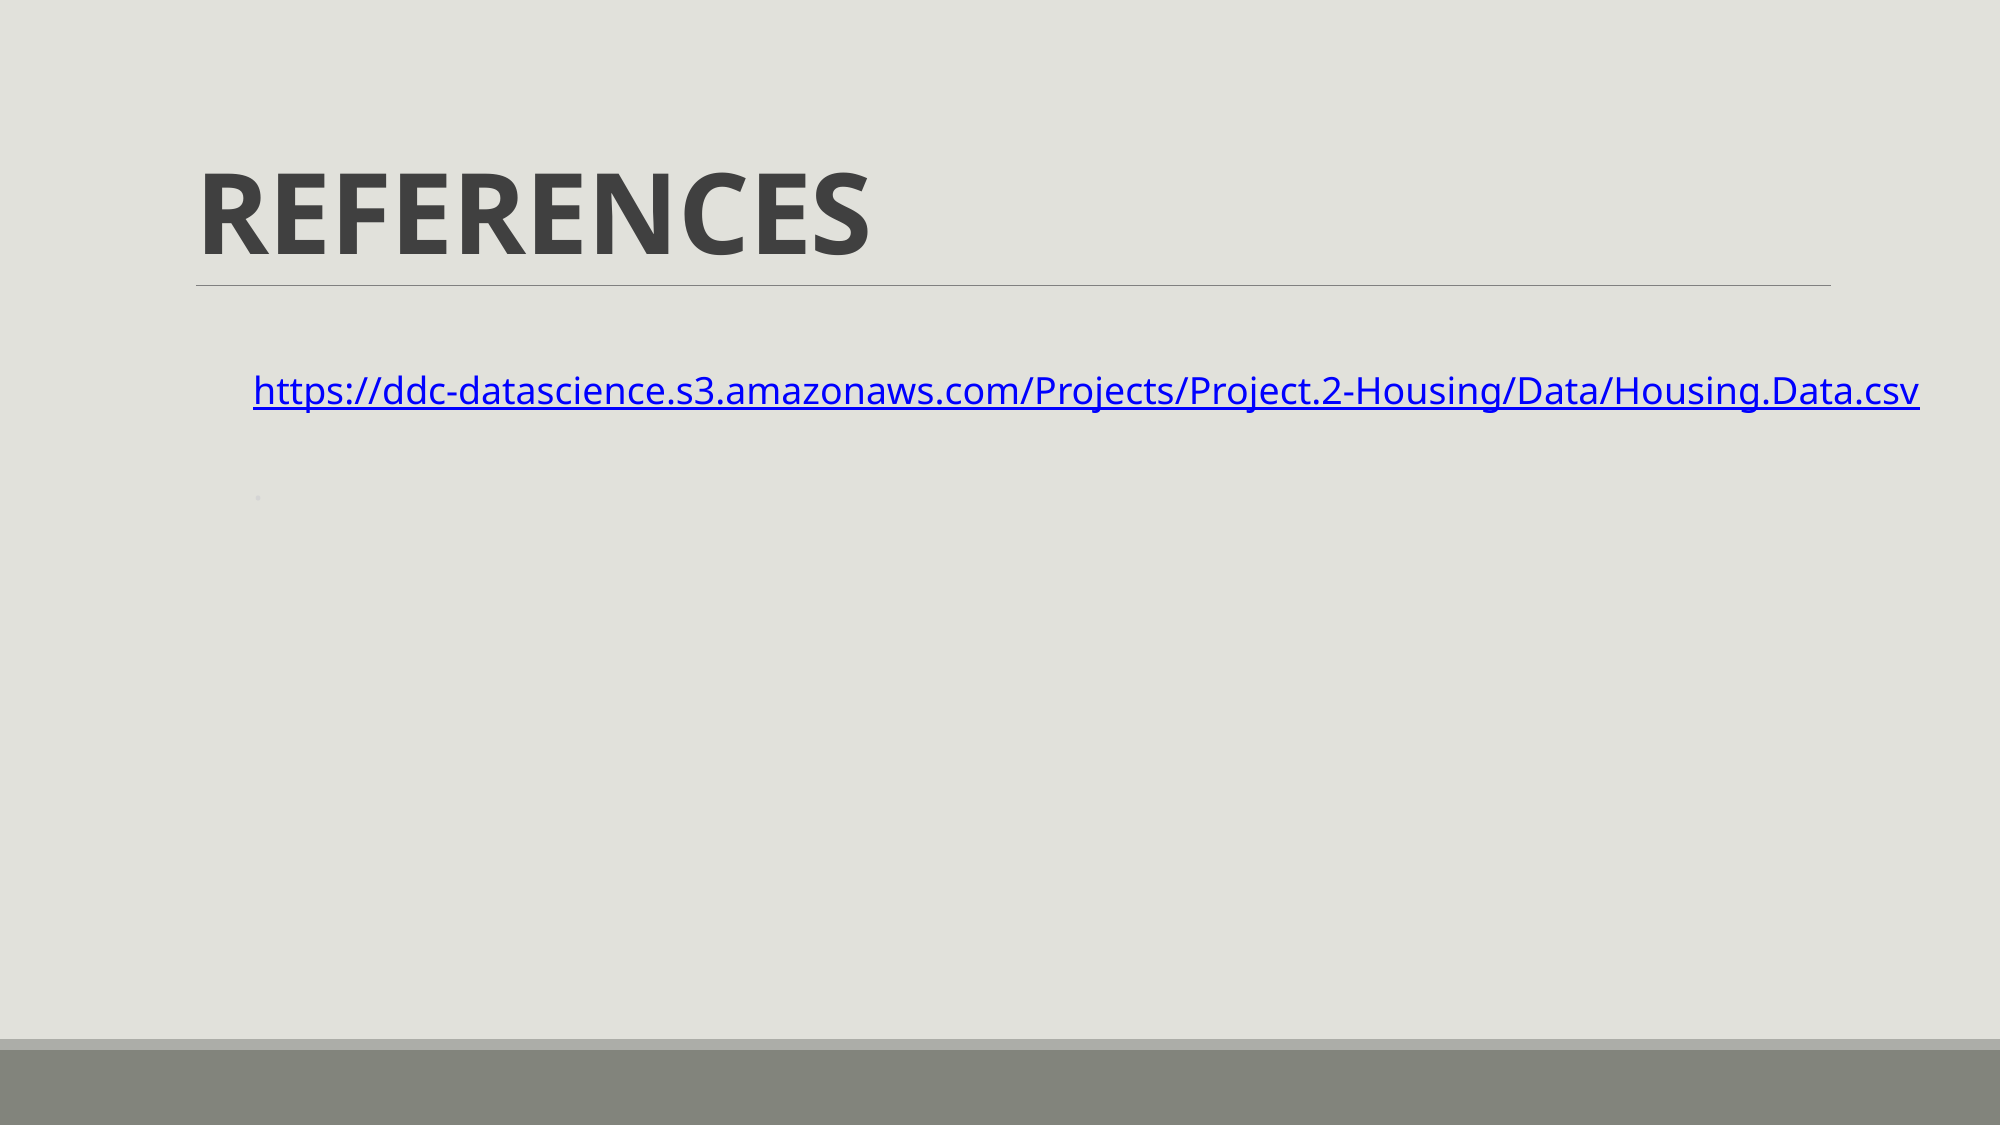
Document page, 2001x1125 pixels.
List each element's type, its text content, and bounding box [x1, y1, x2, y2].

title REFERENCES [180, 47, 1830, 285]
text_box https://ddc-datascience.s3.amazonaws.com/Projects/Project.2-Housing/Data/Housing.Data.csv . [228, 359, 1979, 516]
